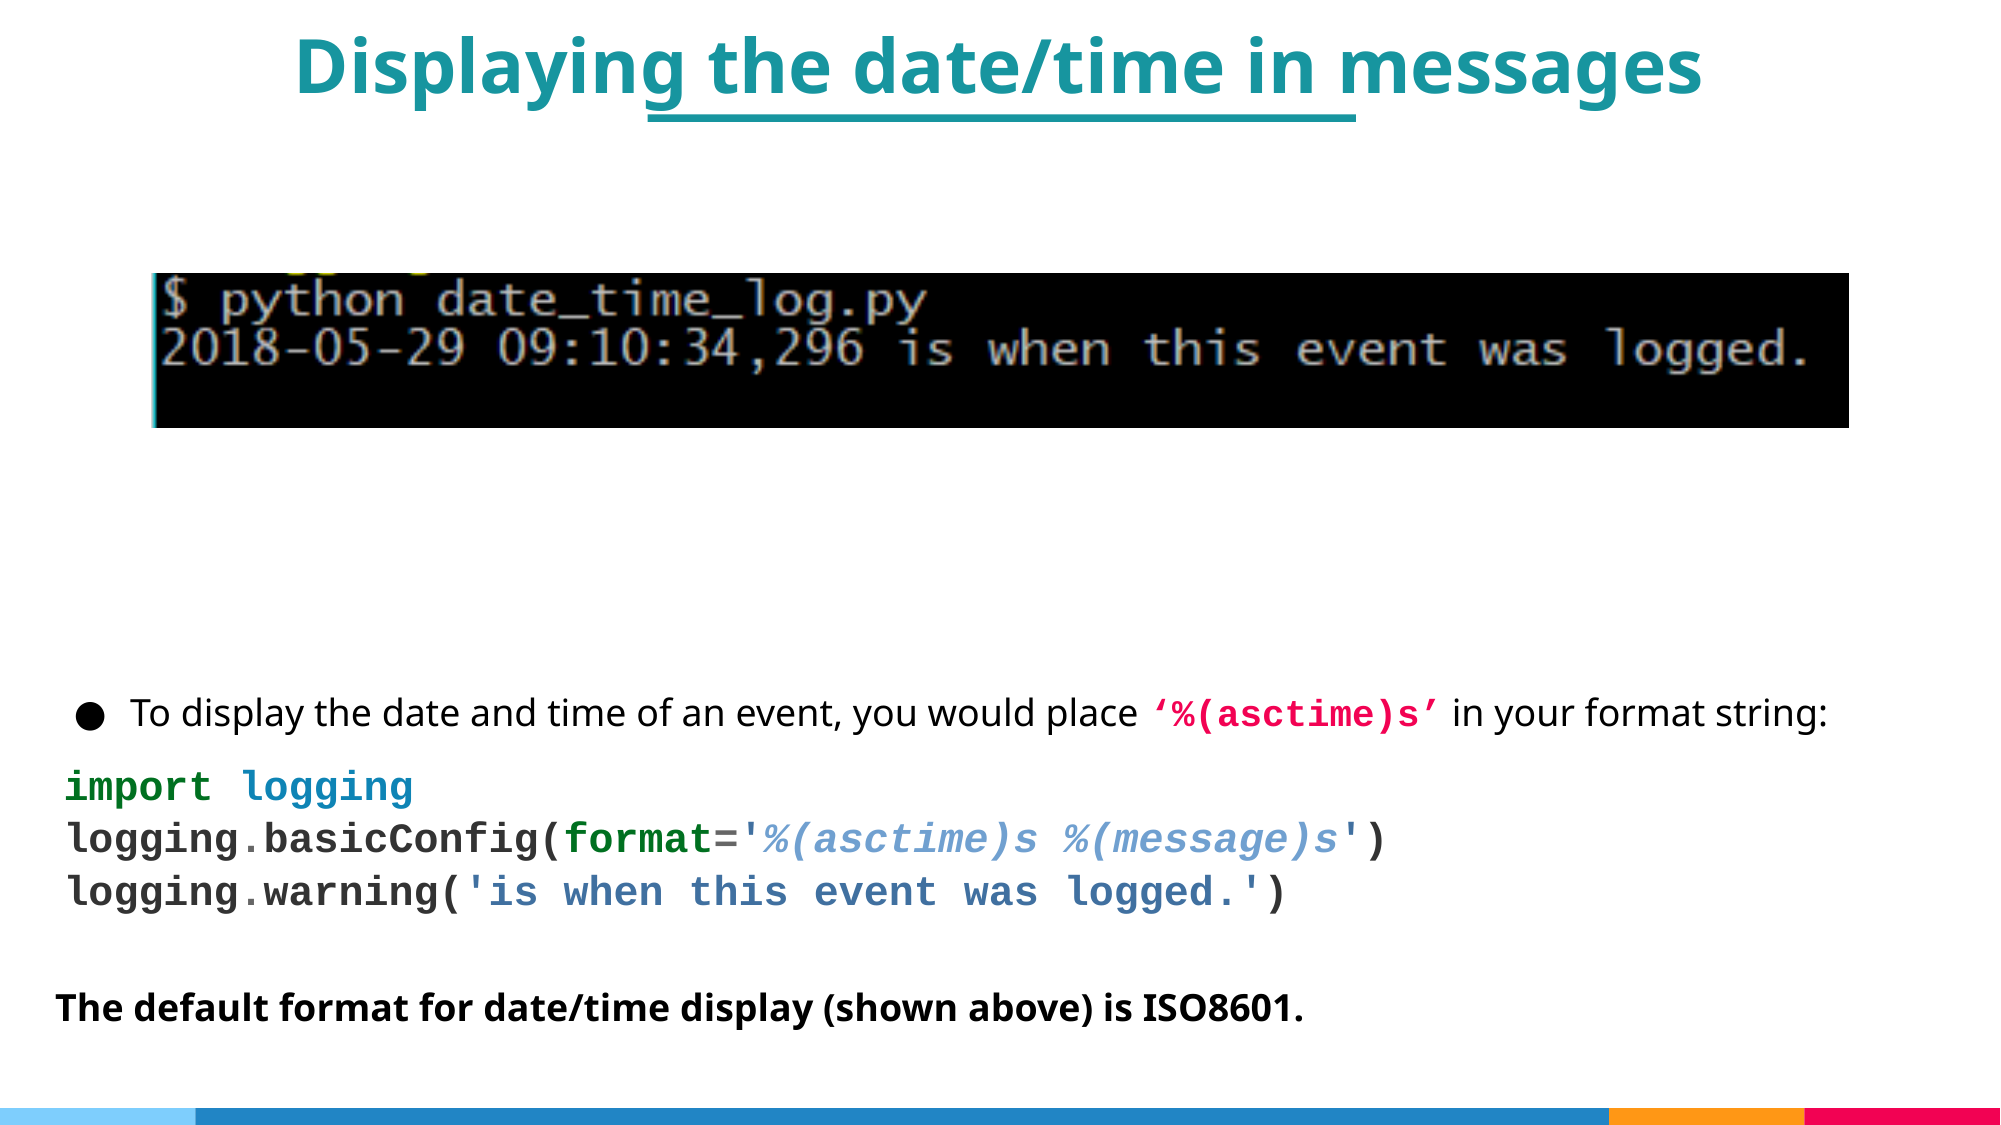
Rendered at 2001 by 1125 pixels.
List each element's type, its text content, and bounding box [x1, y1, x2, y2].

picture [151, 273, 1849, 428]
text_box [140, 14, 1859, 123]
text_box To display the date and time of an event, you would place ‘%(asctime)s’ in your format string: import logging logging.basicConfig(format='%(asctime)s %(message)s') logging.warning('is when this event was logged.') The default format for date/time display (shown above) is ISO8601. [40, 659, 1959, 1062]
